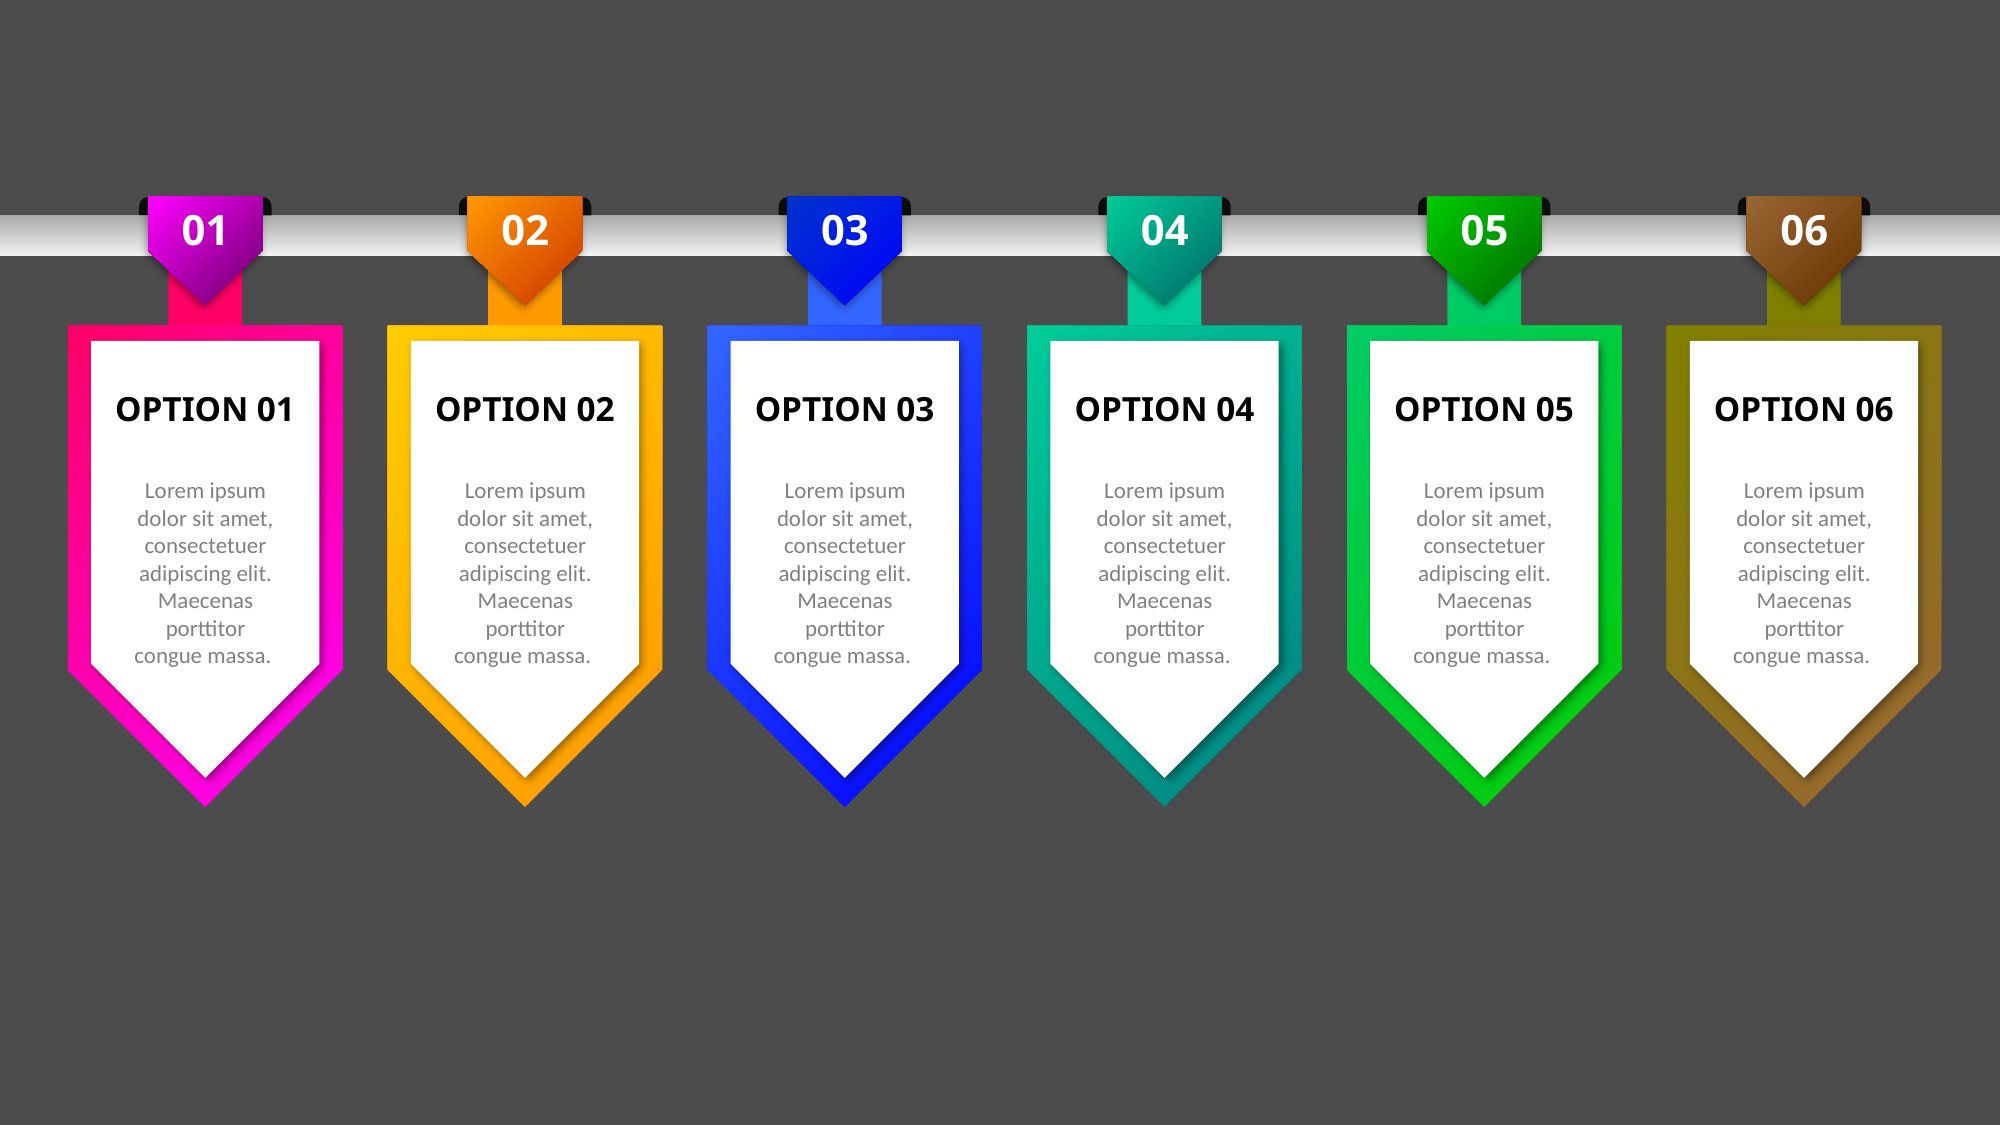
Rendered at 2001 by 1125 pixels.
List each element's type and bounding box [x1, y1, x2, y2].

text_box [1027, 196, 1302, 807]
text_box [68, 196, 343, 807]
text_box [662, 214, 707, 256]
text_box [982, 214, 1027, 256]
text_box [343, 214, 387, 256]
text_box [387, 196, 662, 807]
text_box [707, 196, 982, 807]
text_box [1622, 214, 1666, 256]
text_box [1941, 214, 2000, 256]
text_box [1302, 214, 1347, 256]
text_box [1347, 196, 1622, 807]
text_box [0, 214, 68, 256]
text_box [1666, 196, 1941, 807]
